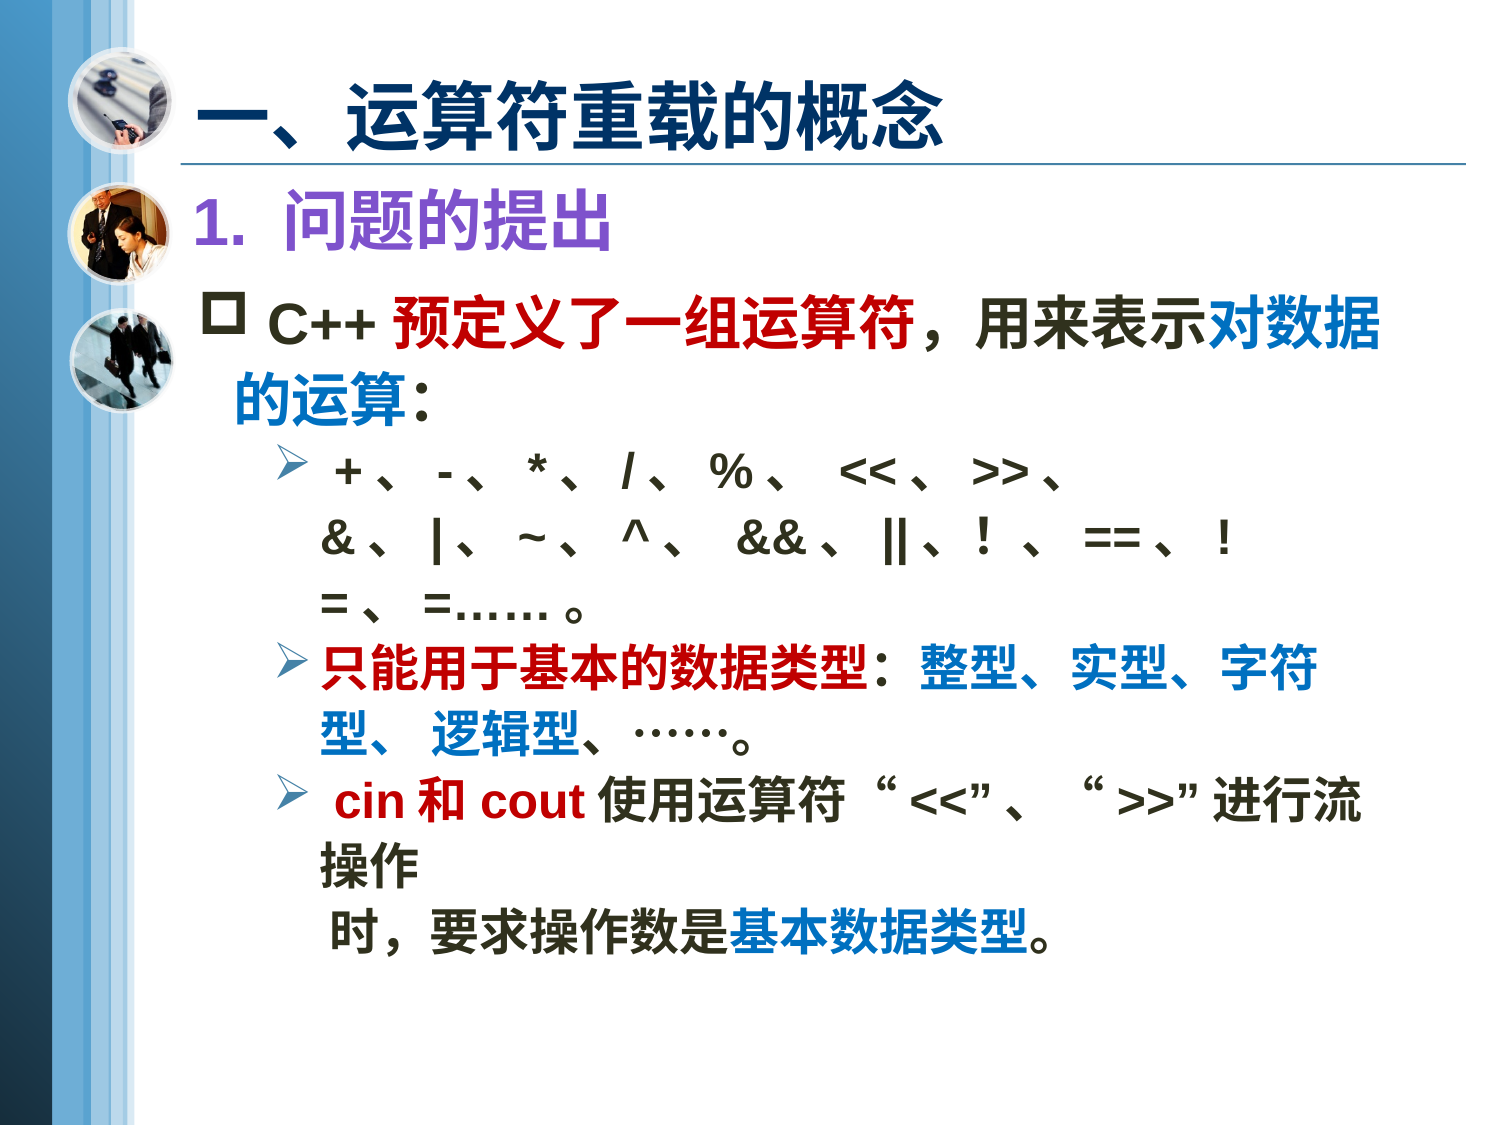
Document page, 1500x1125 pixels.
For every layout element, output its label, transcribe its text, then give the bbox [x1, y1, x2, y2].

text_box 一、运算符重载的概念 [180, 34, 1423, 167]
picture [74, 189, 166, 279]
picture [75, 313, 171, 408]
picture [78, 57, 166, 144]
text_box 1. 问题的提出 [177, 171, 1167, 265]
text_box C++预定义了一组运算符，用来表示对数据的运算： +、-、*、/、%、 <<、>>、 &、|、~、^、 &&、||、！、==、!=、=……。 只能用于基本的数据类型：整型、实型、字符型、 逻辑型、……。 cin和cout使用运算符“<<”、“>>”进行流操作 时，要求操作数是基本数据类型。 [183, 271, 1411, 1045]
